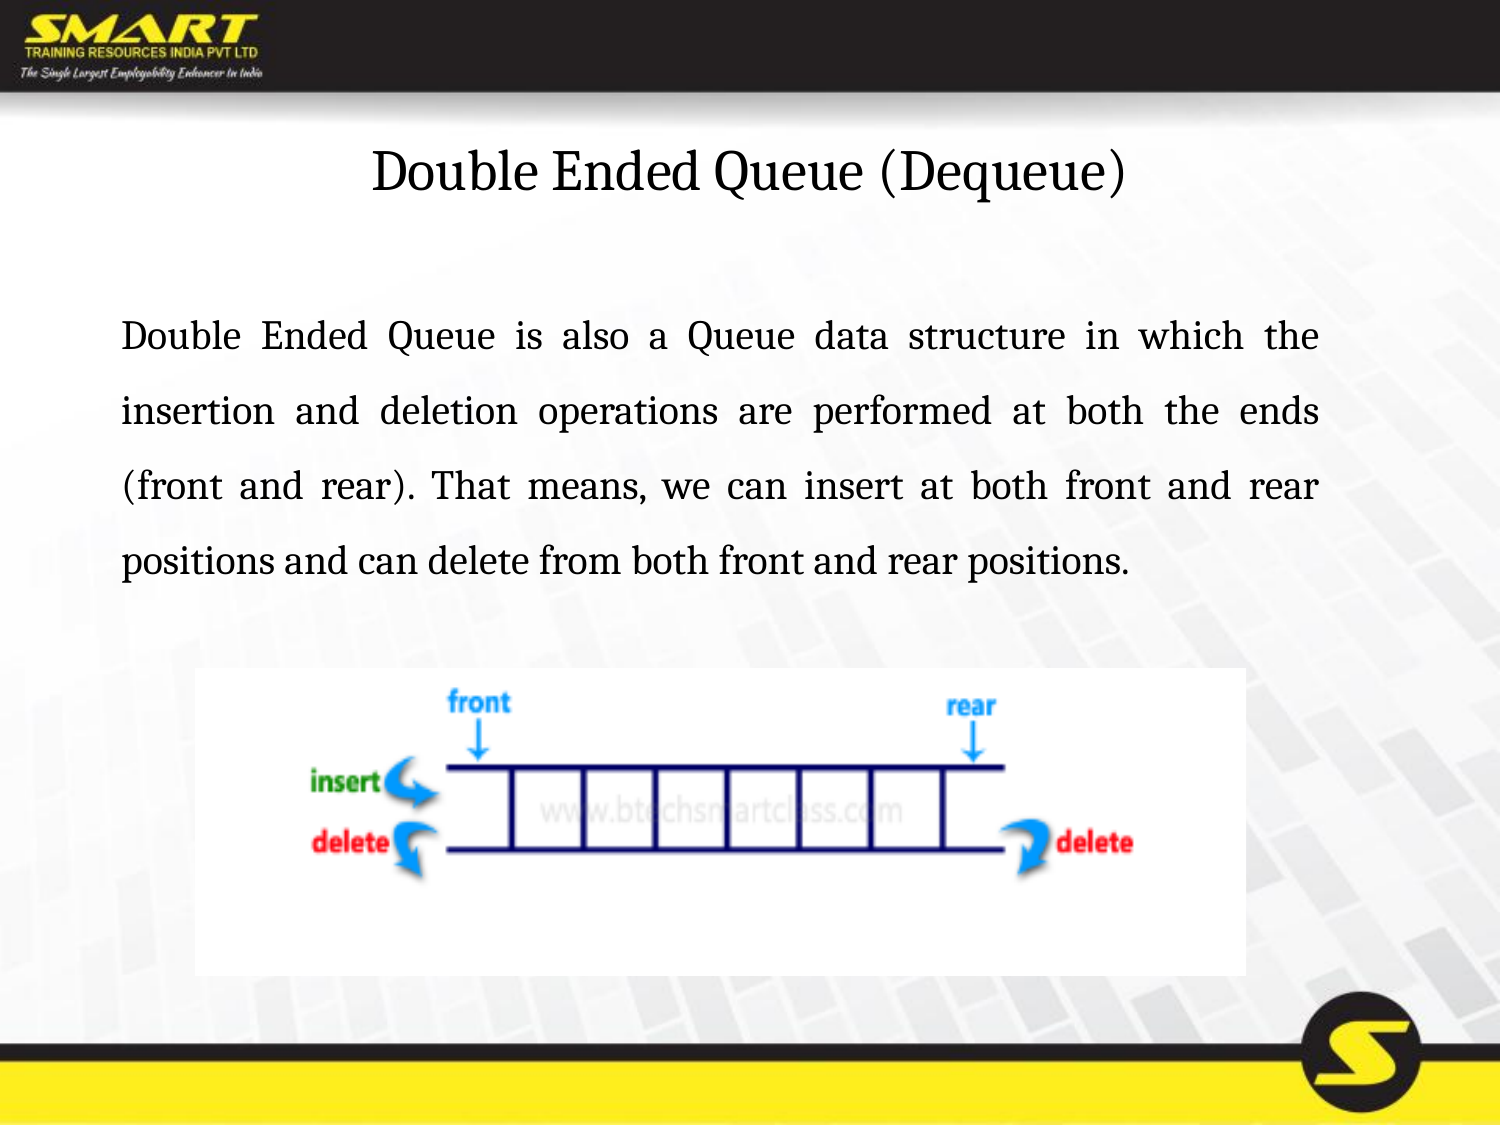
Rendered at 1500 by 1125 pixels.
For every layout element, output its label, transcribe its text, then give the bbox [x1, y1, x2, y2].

picture [0, 0, 1500, 1125]
title Double Ended Queue (Dequeue) [75, 125, 1425, 275]
list Double Ended Queue is also a Queue data structure in which the insertion and deletion operations are performed at both the ends (front and rear). That means, we can insert at both front and rear positions and can delete from both front and rear positions. [106, 275, 1335, 980]
